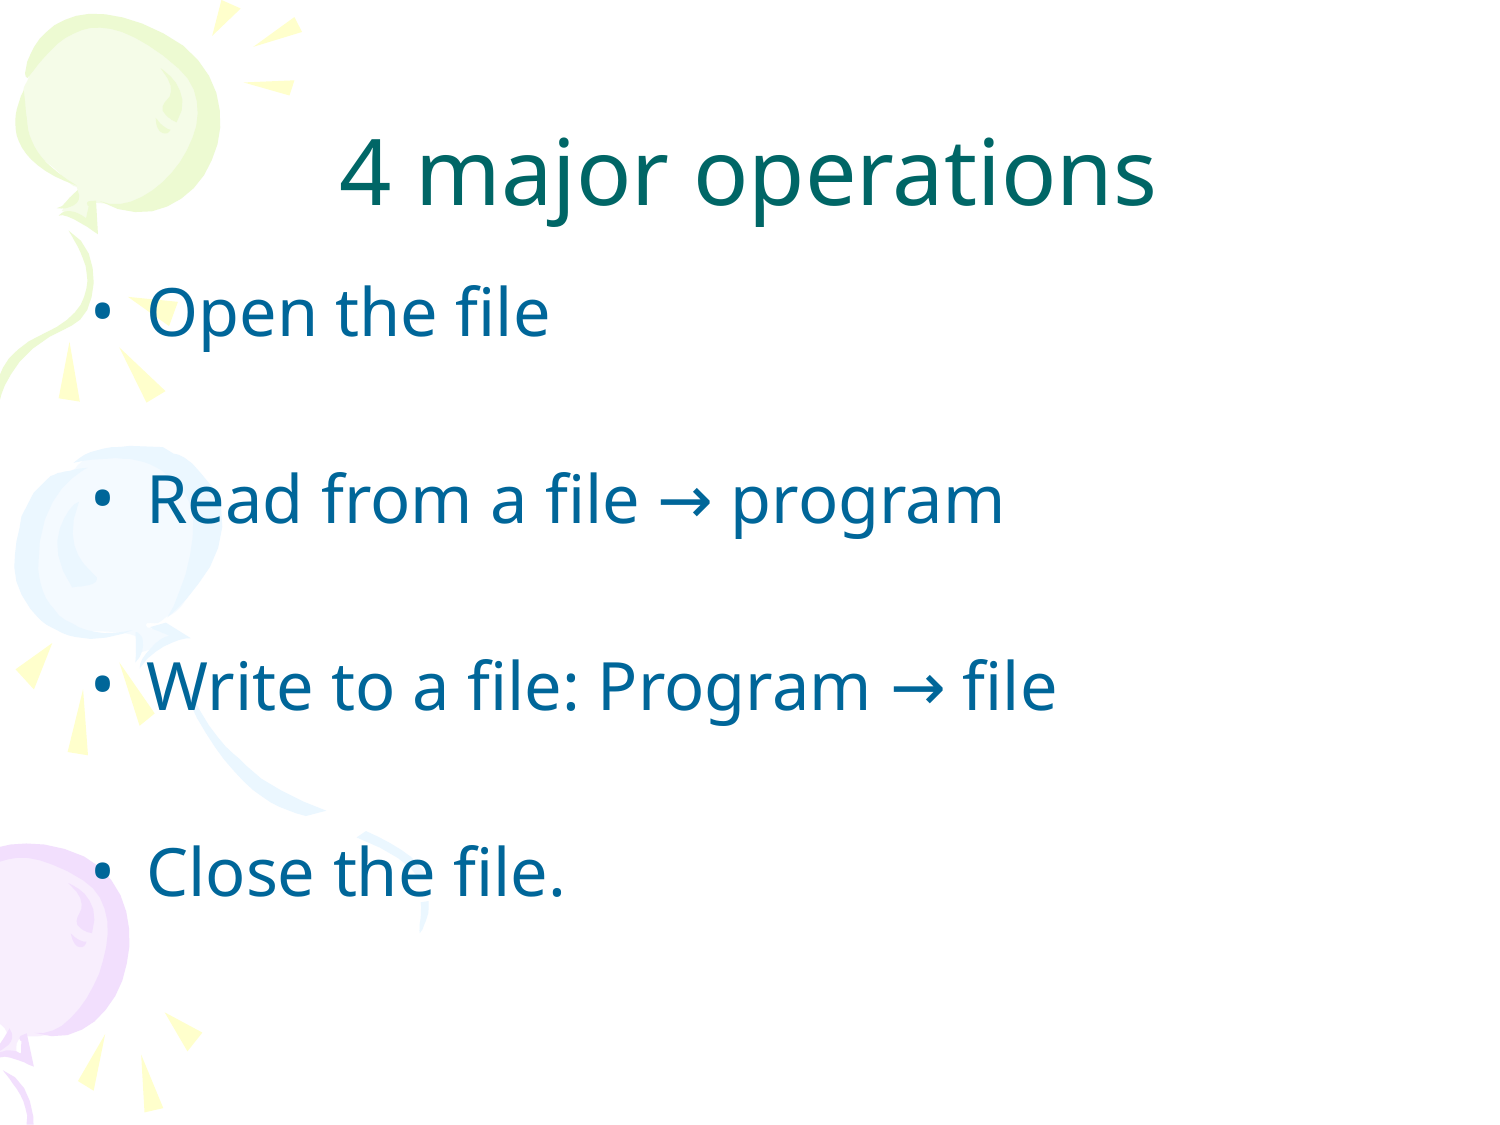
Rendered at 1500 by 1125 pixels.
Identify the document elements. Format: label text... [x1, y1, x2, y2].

title 4 major operations [72, 16, 1425, 233]
list Open the file Read from a file → program Write to a file: Program → file Close the file. [75, 262, 1425, 994]
